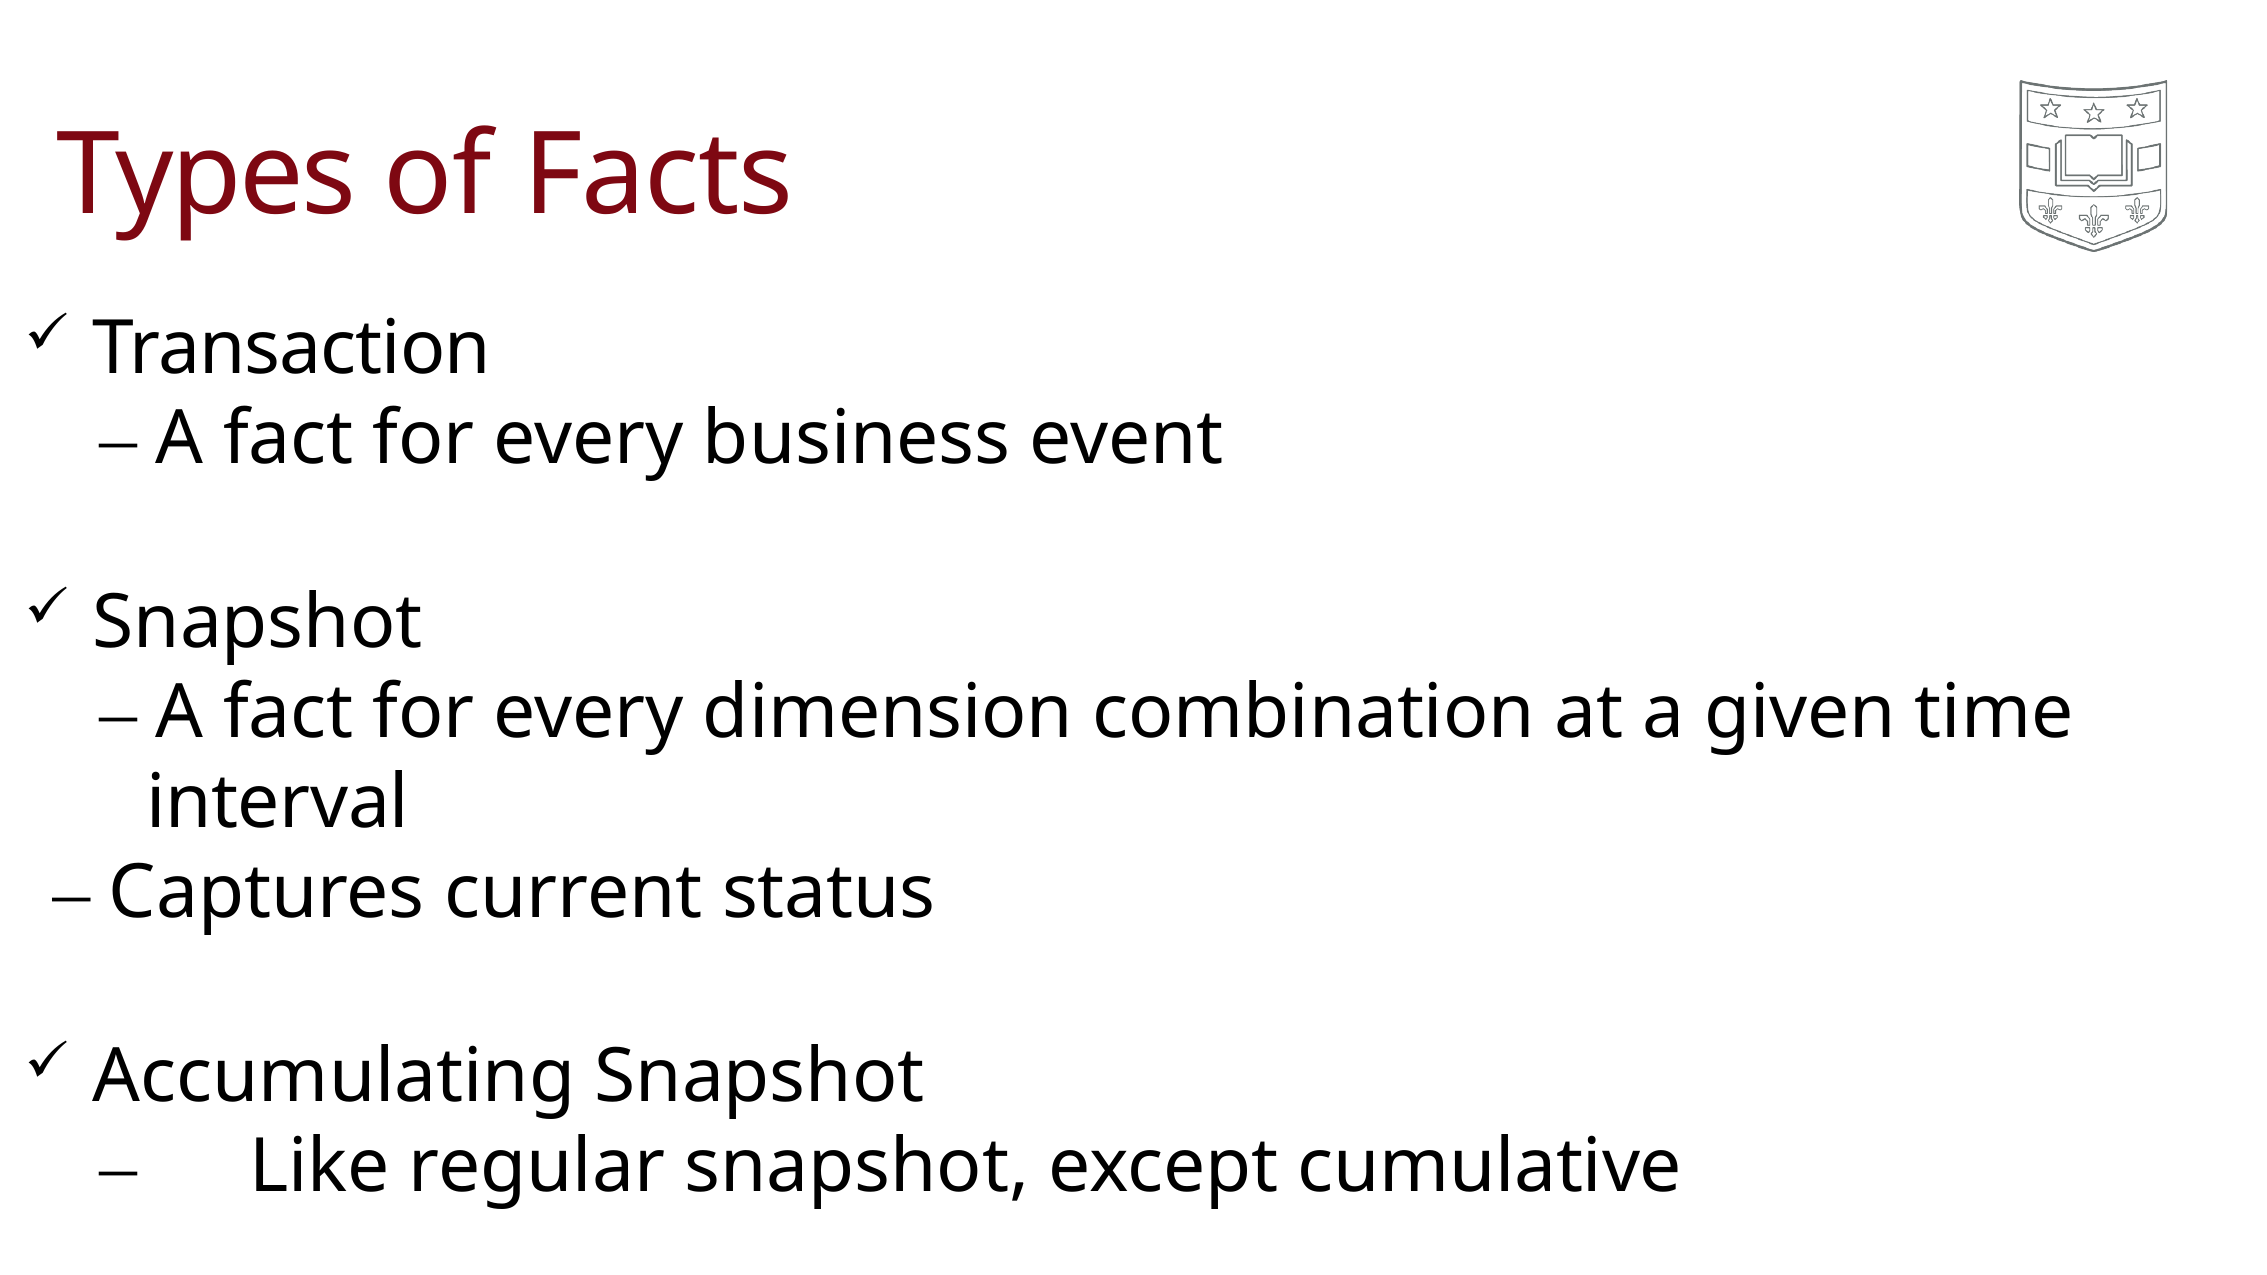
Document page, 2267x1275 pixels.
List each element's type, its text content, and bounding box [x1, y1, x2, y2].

text_box Transaction – A fact for every business event Snapshot – A fact for every dimension combination at a given time interval – Captures current status Accumulating Snapshot – Like regular snapshot, except cumulative [22, 296, 2227, 1207]
picture [2019, 80, 2168, 252]
title Types of Facts [54, 97, 870, 296]
